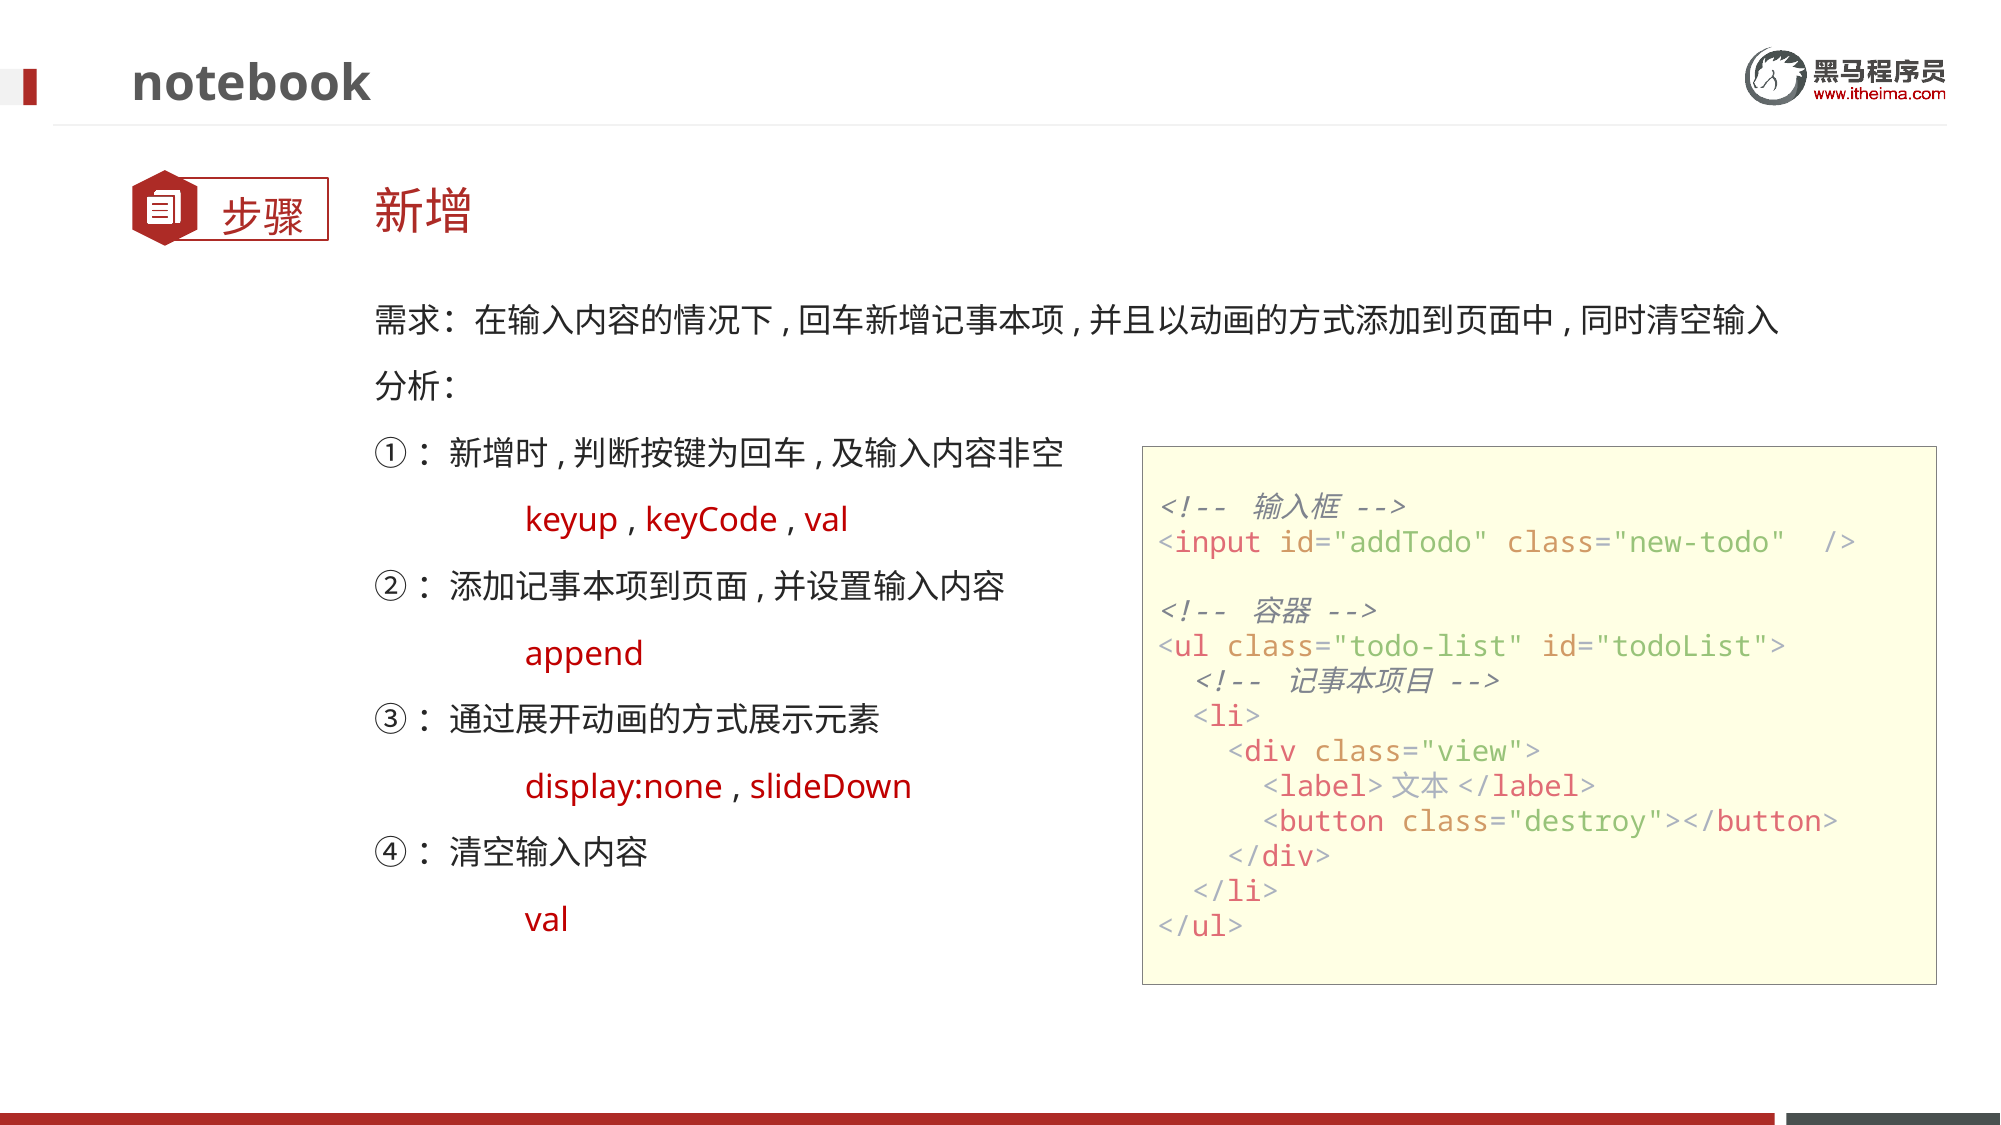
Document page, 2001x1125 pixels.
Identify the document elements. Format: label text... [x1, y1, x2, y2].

text_box <!-- 输入框 --> <input id="addTodo" class="new-todo" /> <!-- 容器 --> <ul class="todo-list" id="todoList"> <!-- 记事本项目 --> <li> <div class="view"> <label>文本</label> <button class="destroy"></button> </div> </li> </ul> [1140, 444, 1939, 986]
picture [147, 190, 181, 224]
list 需求：在输入内容的情况下,回车新增记事本项,并且以动画的方式添加到页面中,同时清空输入 分析： ①：新增时,判断按键为回车,及输入内容非空 keyup , keyCode , val ②：添加记事本项到页面,并设置输入内容 append ③：通过展开动画的方式展示元素 display:none , slideDown ④：清空输入内容 val [360, 271, 1872, 964]
picture [1744, 46, 1946, 106]
list 新增 [360, 166, 1872, 252]
title notebook [116, 38, 1556, 124]
